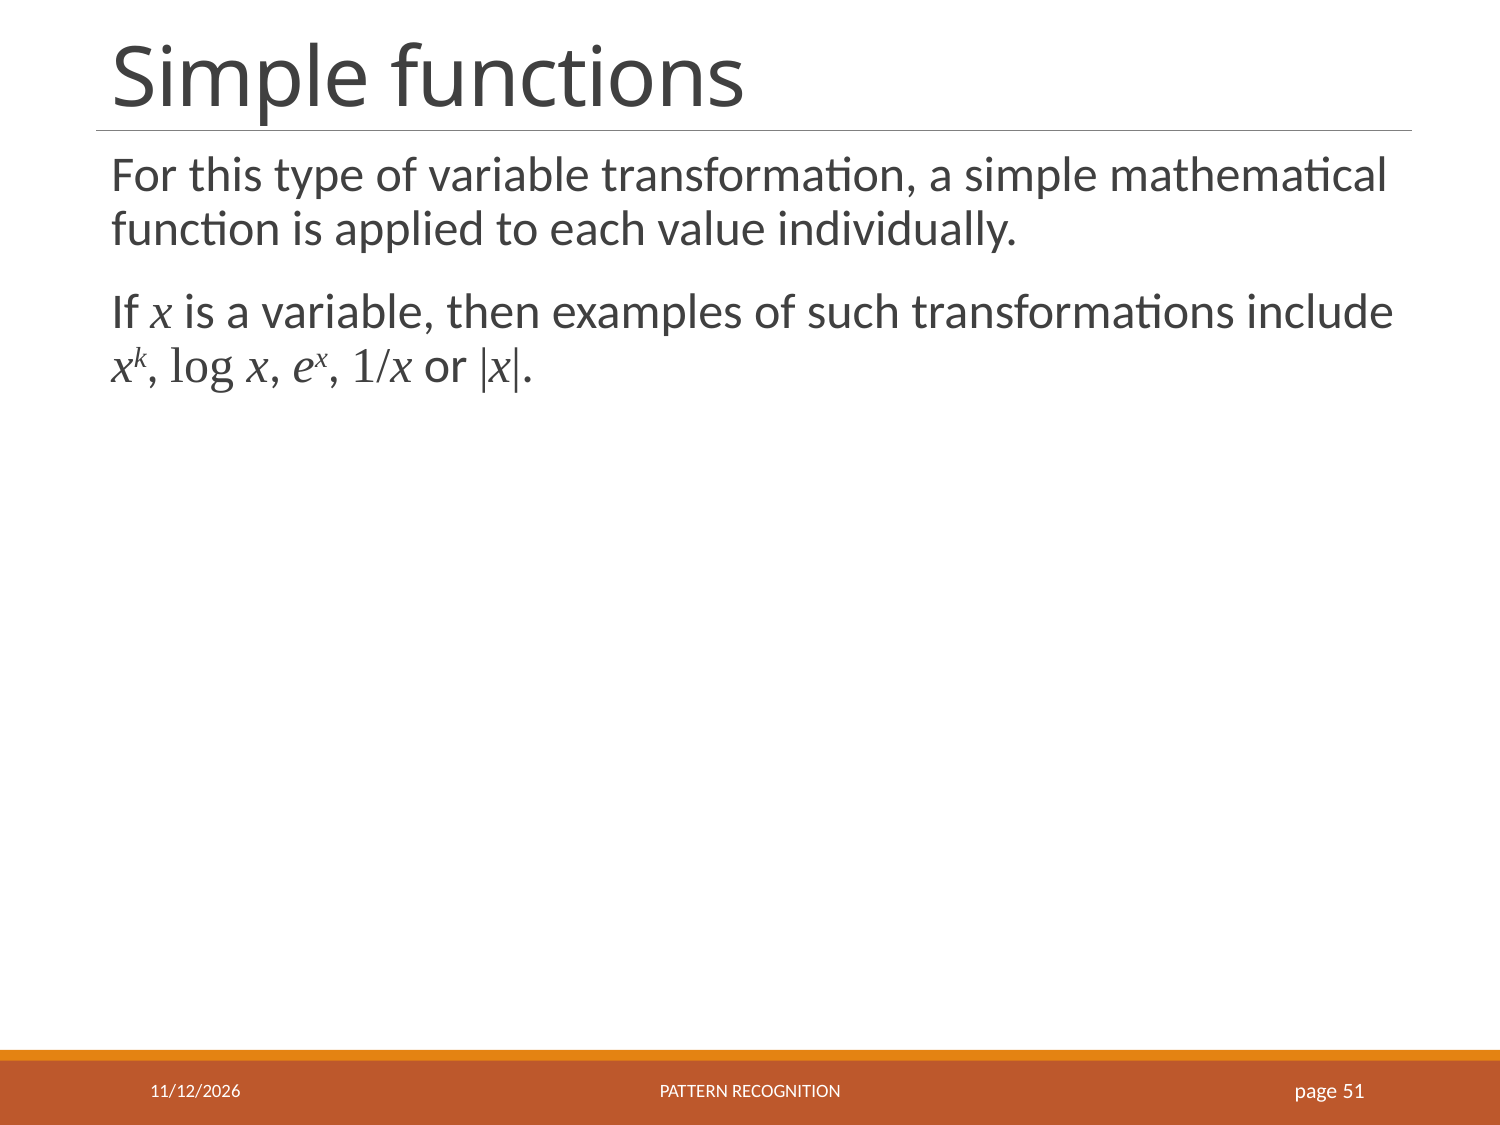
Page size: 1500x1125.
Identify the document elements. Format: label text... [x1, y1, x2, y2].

title Simple functions [96, 19, 1413, 131]
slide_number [135, 1059, 440, 1120]
footer Pattern recognition [453, 1059, 1047, 1120]
list For this type of variable transformation, a simple mathematical function is applied to each value individually. If x is a variable, then examples of such transformations include xk, log x, ex, 1/x or |x|. [96, 140, 1413, 1034]
slide_number page 51 [1218, 1059, 1380, 1120]
